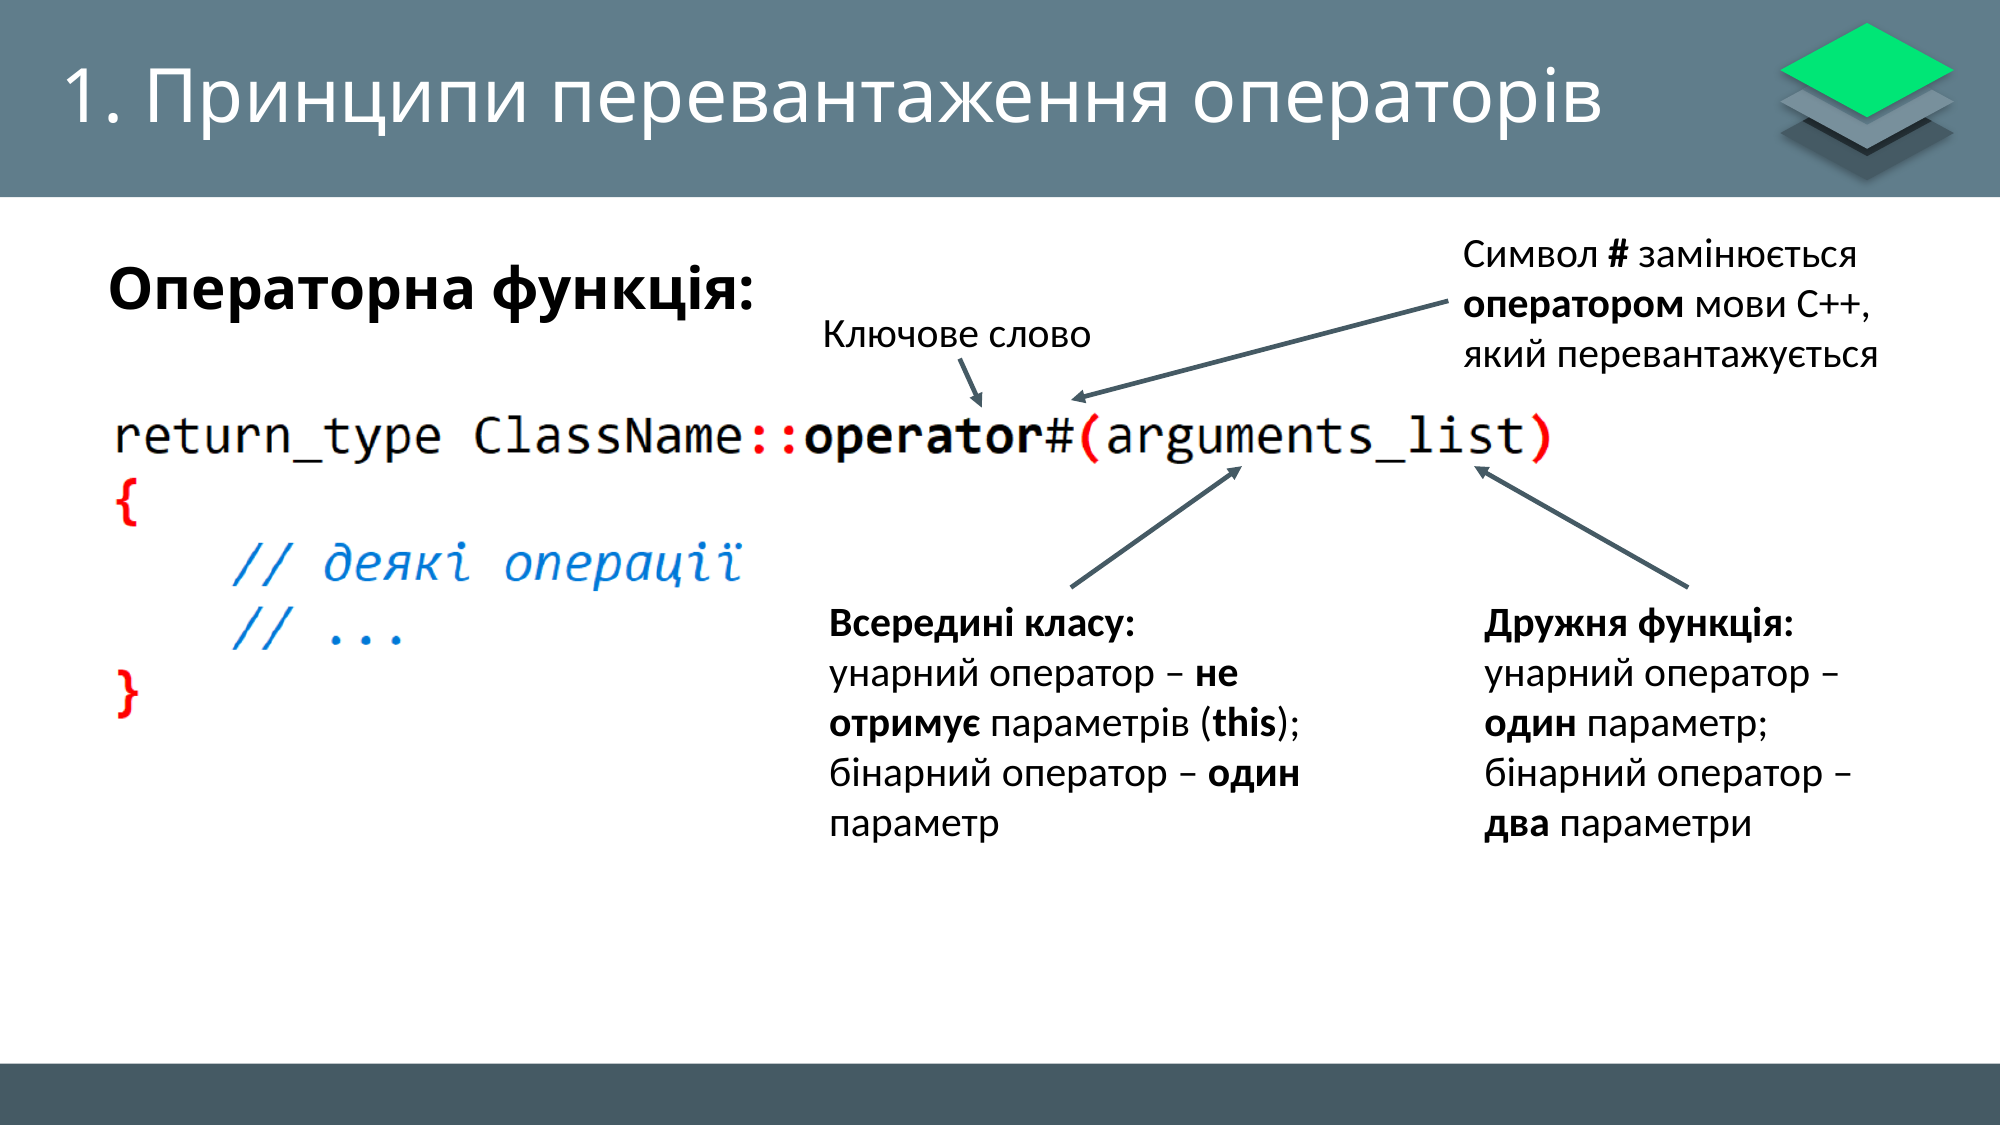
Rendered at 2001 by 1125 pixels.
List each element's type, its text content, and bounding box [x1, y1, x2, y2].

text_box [1070, 466, 1242, 588]
text_box Всередині класу: унарний оператор – не отримує параметрів (this); бінарний оператор – один параметр [814, 722, 1328, 853]
text_box Ключове слово [808, 298, 1112, 364]
text_box Операторна функція: [92, 214, 1871, 359]
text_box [959, 358, 982, 408]
title 1. Принципи перевантаження операторів [46, 40, 1770, 168]
text_box Дружня функція: унарний оператор – один параметр; бінарний оператор – два параметри [1469, 587, 1907, 853]
picture [110, 408, 1562, 722]
text_box Символ # замінюється оператором мови C++, який перевантажується [1448, 218, 1929, 384]
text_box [1070, 301, 1449, 401]
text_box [1474, 466, 1689, 588]
